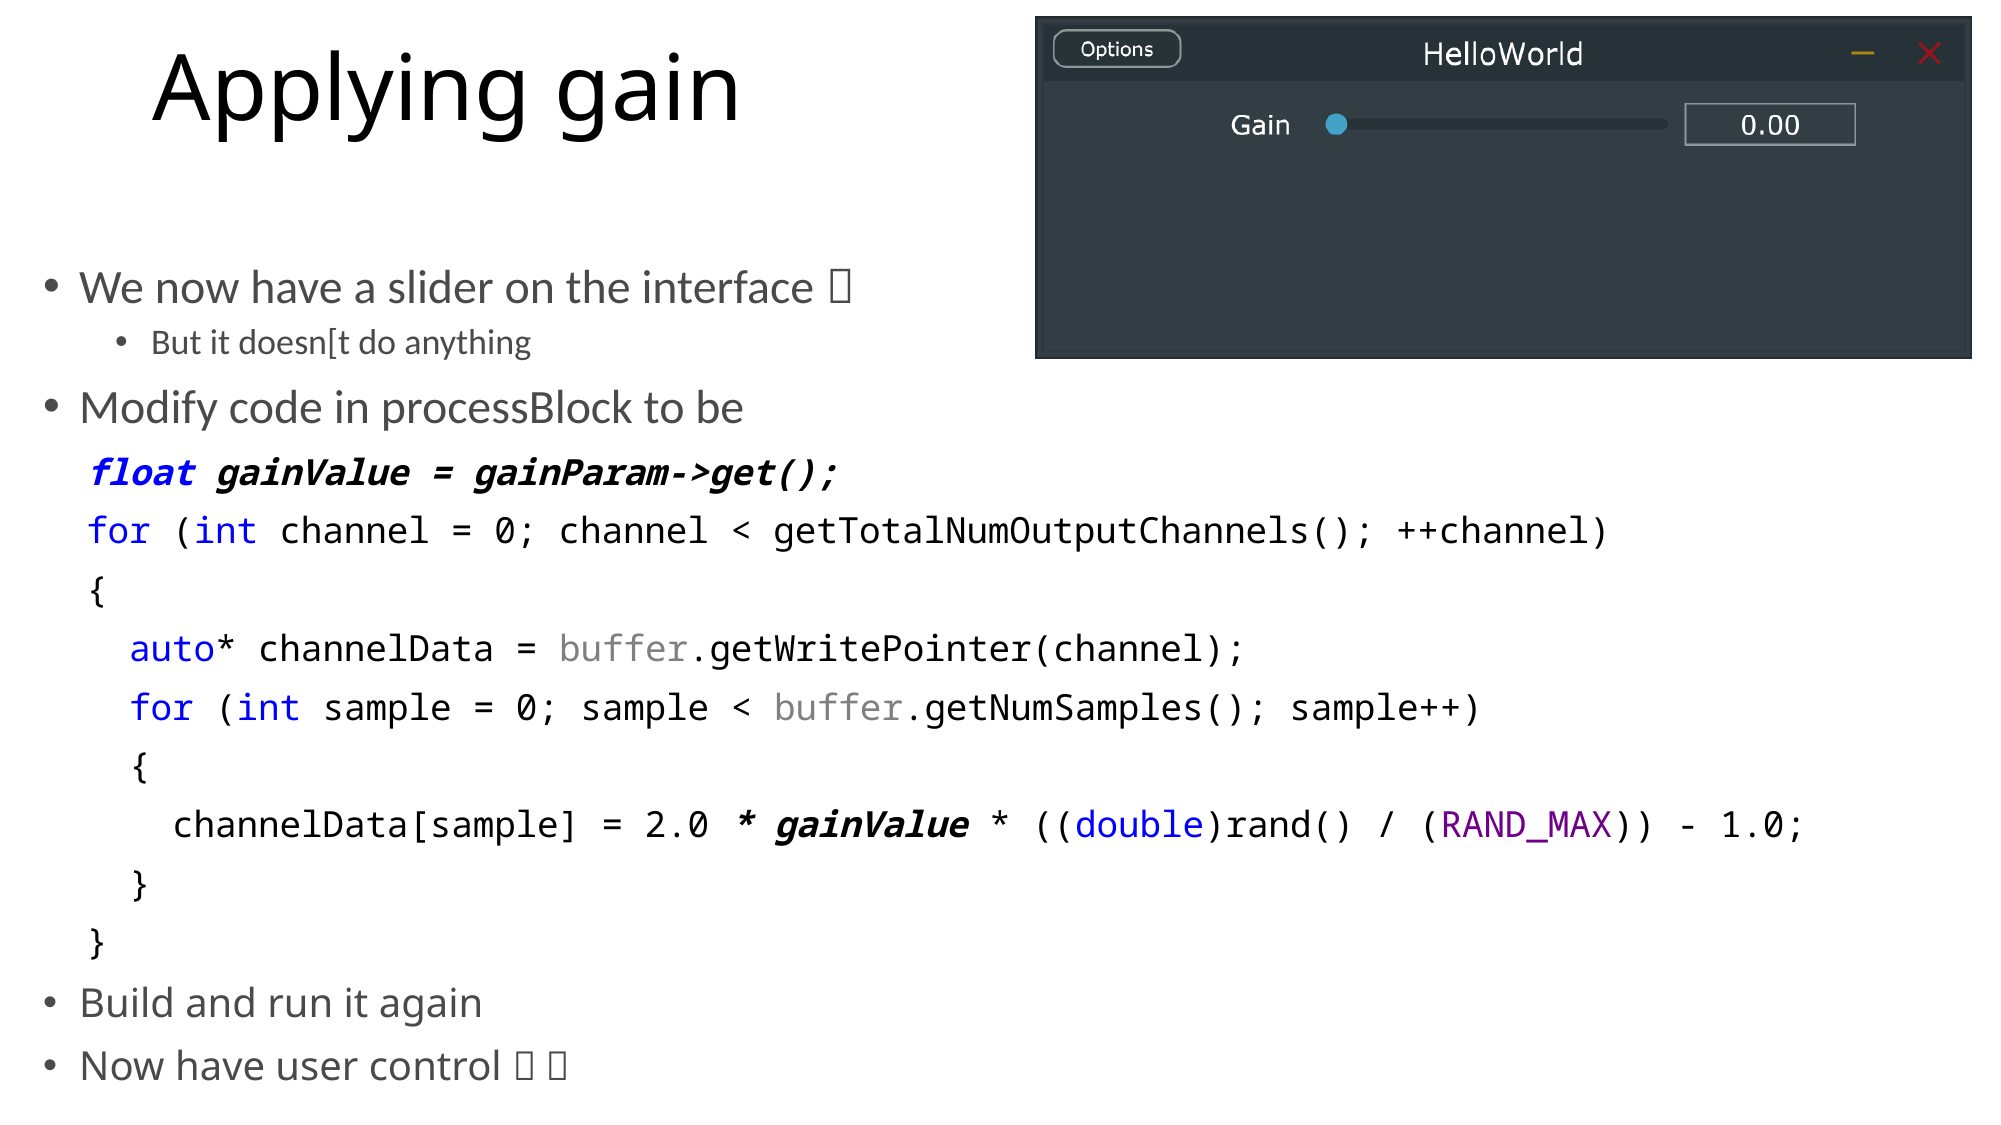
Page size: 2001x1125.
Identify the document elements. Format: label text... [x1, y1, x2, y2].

title Applying gain [137, 11, 1863, 170]
picture [1035, 16, 1972, 359]
list We now have a slider on the interface  But it doesn[t do anything Modify code in processBlock to be float gainValue = gainParam->get(); for (int channel = 0; channel < getTotalNumOutputChannels(); ++channel) { auto* channelData = buffer.getWritePointer(channel); for (int sample = 0; sample < buffer.getNumSamples(); sample++) { channelData[sample] = 2.0 * gainValue * ((double)rand() / (RAND_MAX)) - 1.0; } } Build and run it again Now have user control   [28, 254, 1863, 1108]
